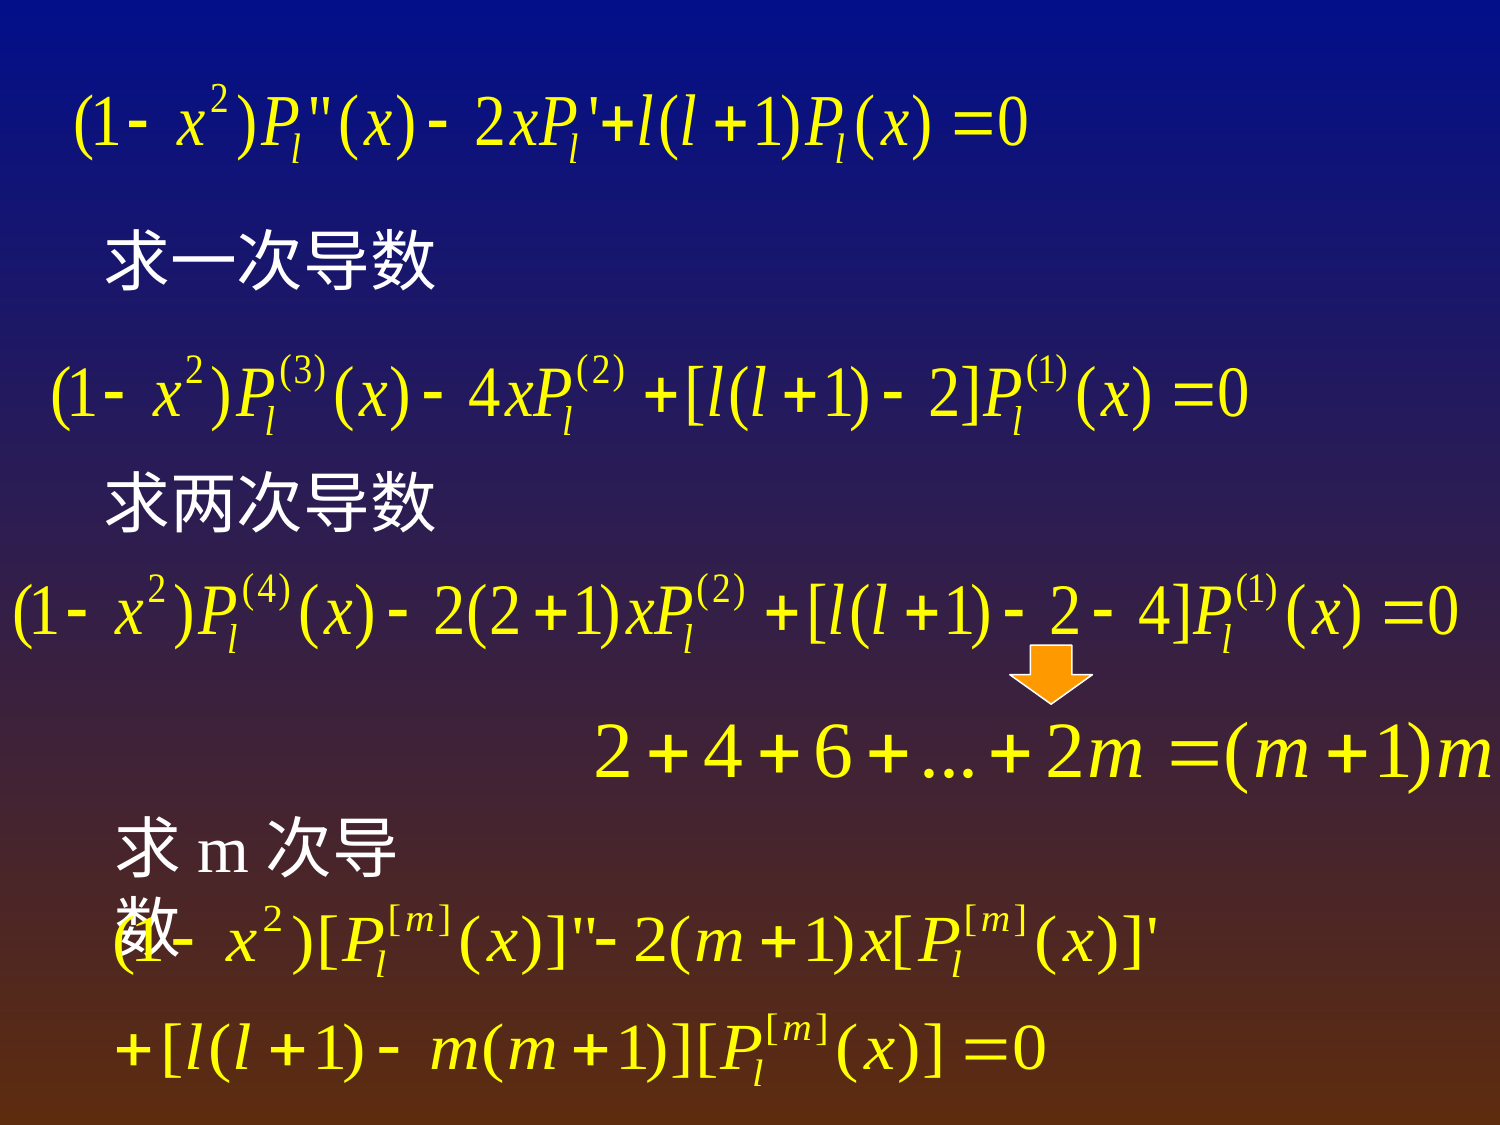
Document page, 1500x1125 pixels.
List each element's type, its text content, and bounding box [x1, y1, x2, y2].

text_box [41, 337, 1261, 453]
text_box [581, 704, 1500, 811]
text_box 求一次导数 [88, 211, 467, 306]
text_box 求m次导数 [100, 798, 479, 974]
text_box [64, 66, 1040, 179]
text_box [1009, 671, 1093, 704]
text_box 求两次导数 [88, 453, 467, 549]
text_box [3, 555, 1472, 671]
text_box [103, 890, 1164, 1096]
